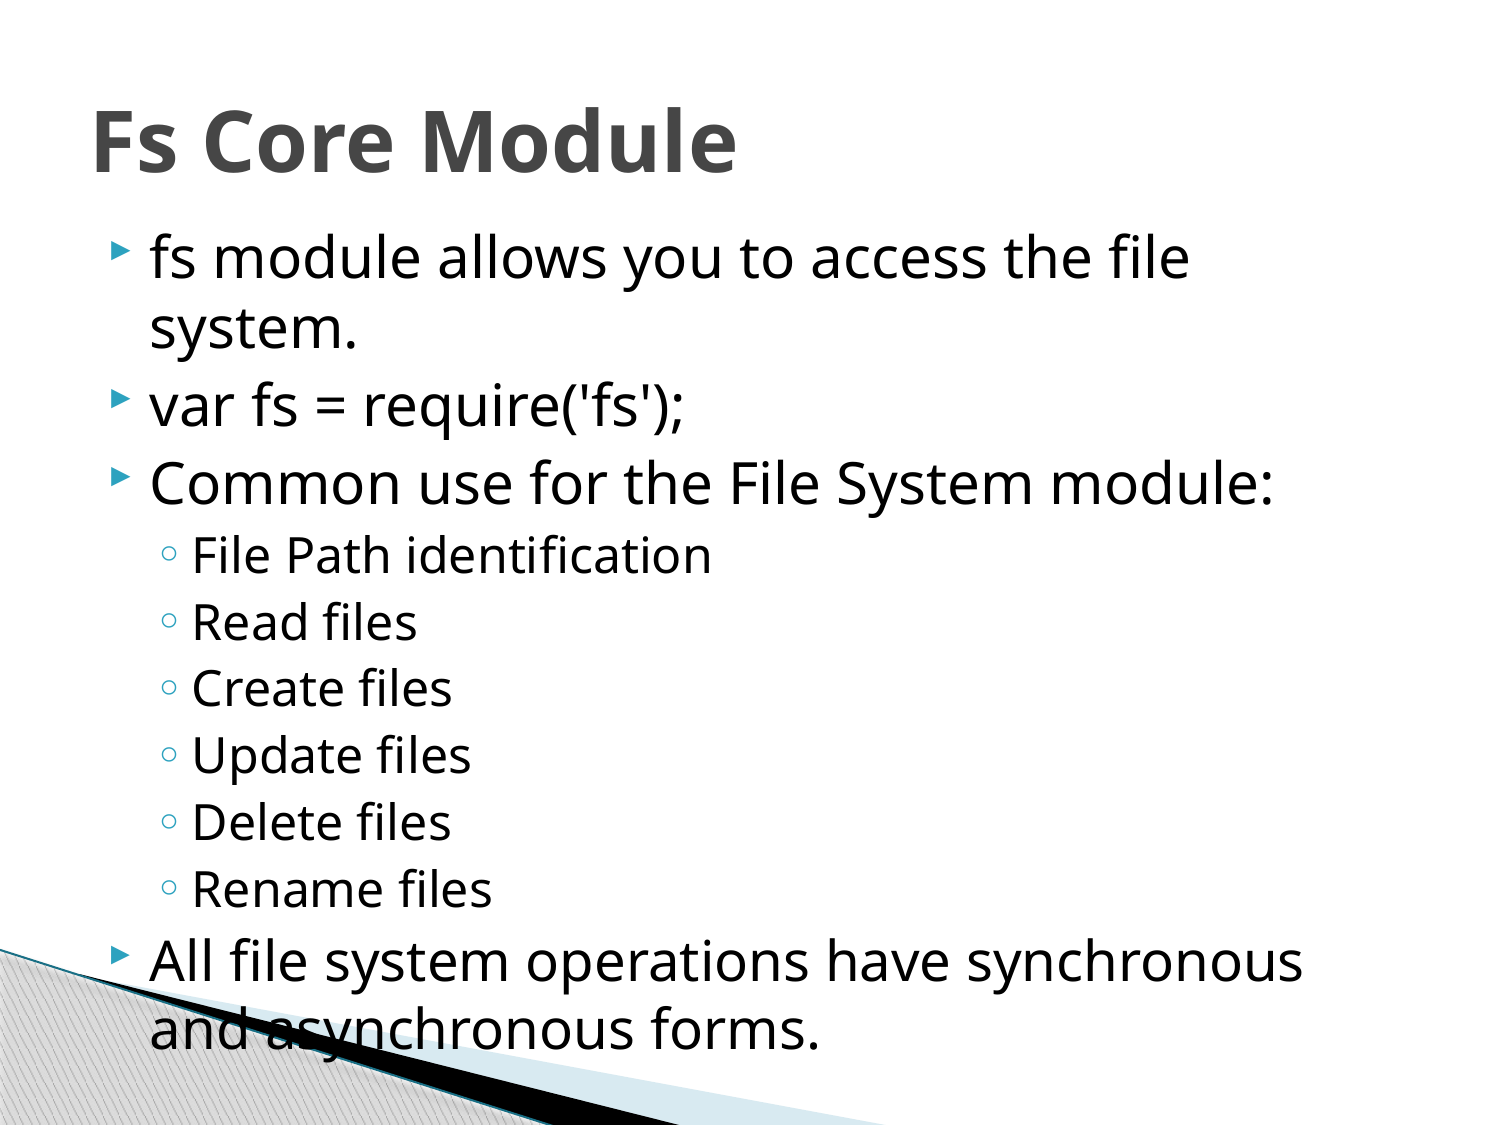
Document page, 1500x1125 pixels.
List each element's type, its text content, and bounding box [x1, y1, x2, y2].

list fs module allows you to access the file system. var fs = require('fs'); Common use for the File System module: File Path identification Read files Create files Update files Delete files Rename files All file system operations have synchronous and asynchronous forms. [75, 233, 1425, 1057]
title Fs Core Module [75, 45, 1425, 233]
